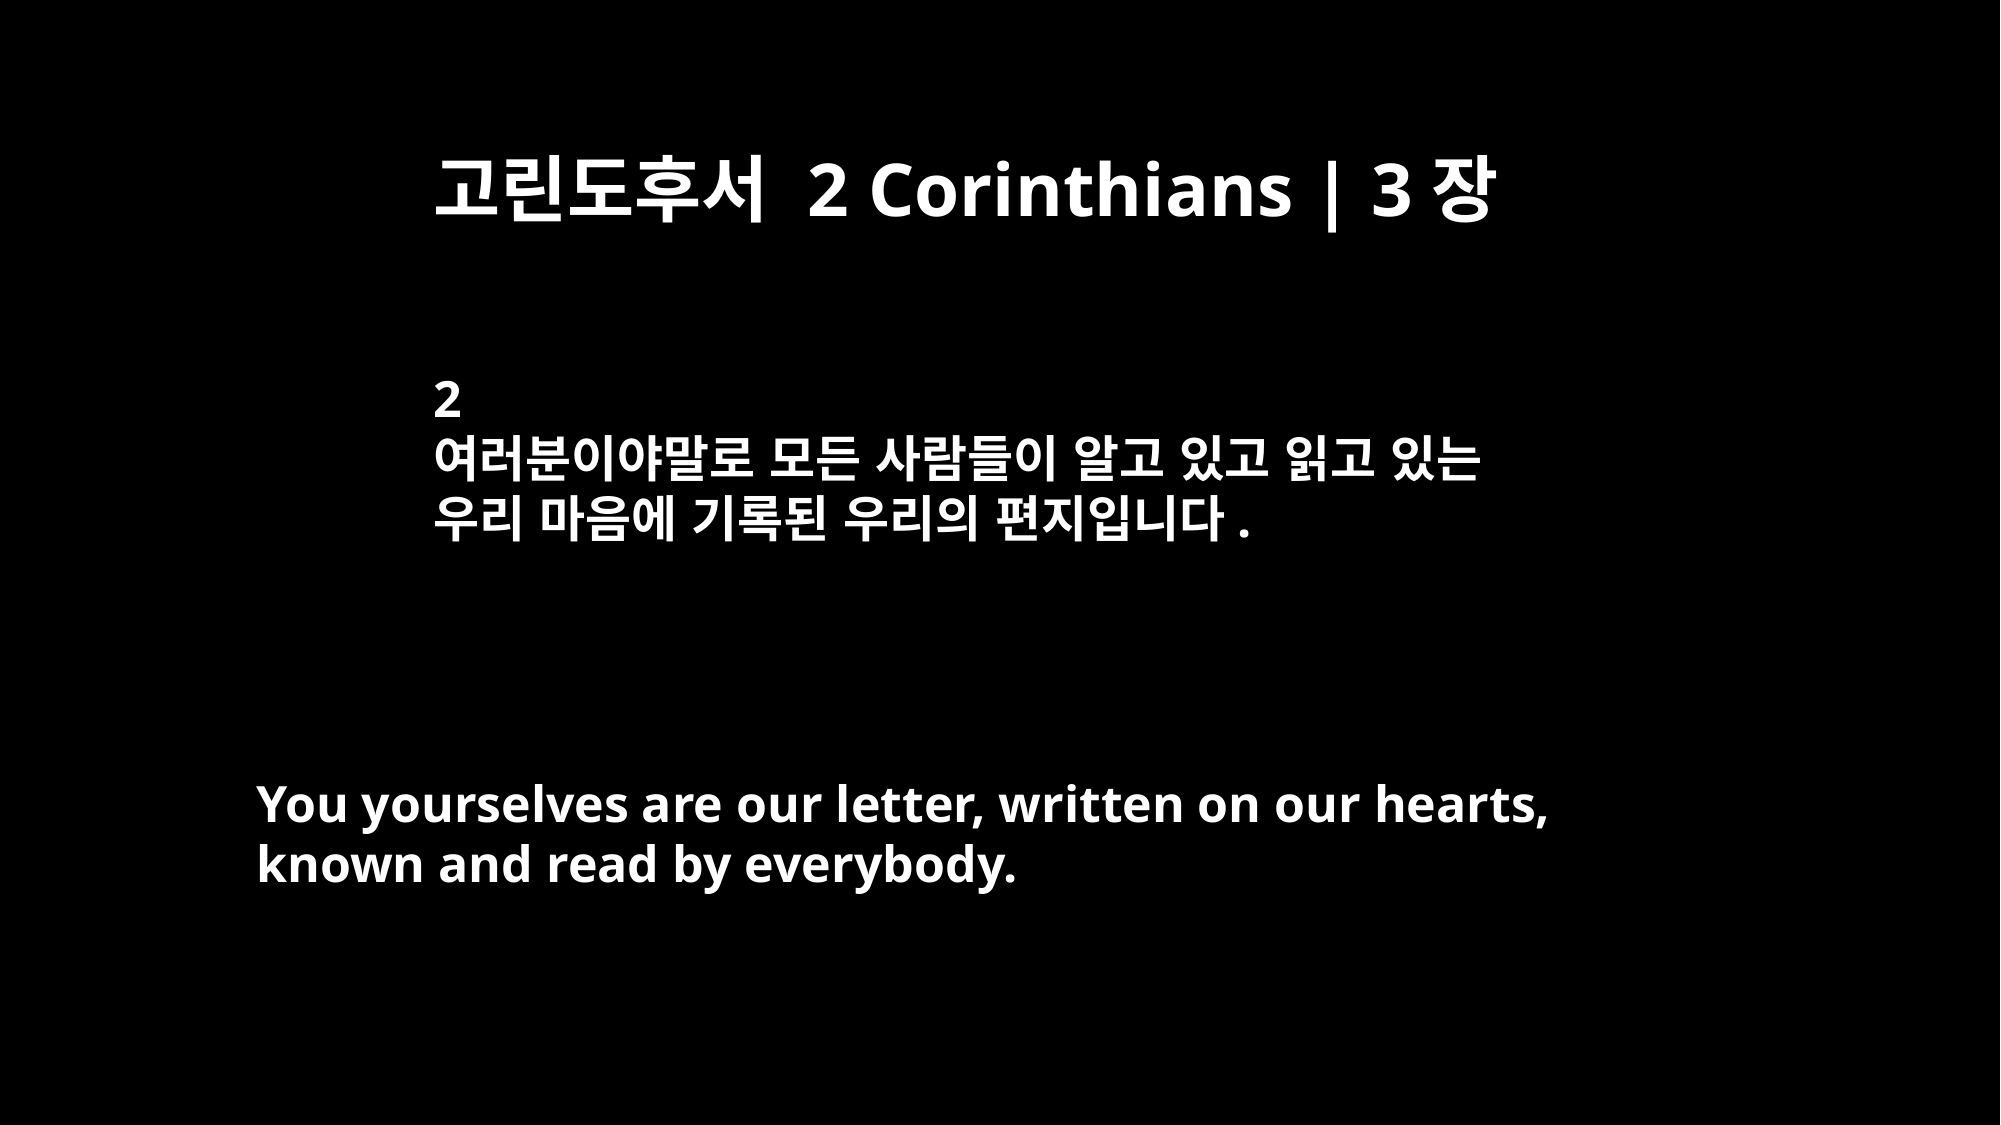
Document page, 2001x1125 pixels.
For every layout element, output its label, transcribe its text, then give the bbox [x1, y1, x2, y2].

text_box You yourselves are our letter, written on our hearts, known and read by everybody. [241, 764, 1566, 900]
text_box 고린도후서 2 Corinthians | 3장 [418, 136, 1514, 239]
text_box 2 여러분이야말로 모든 사람들이 알고 있고 읽고 있는 우리 마음에 기록된 우리의 편지입니다. [418, 359, 1499, 555]
